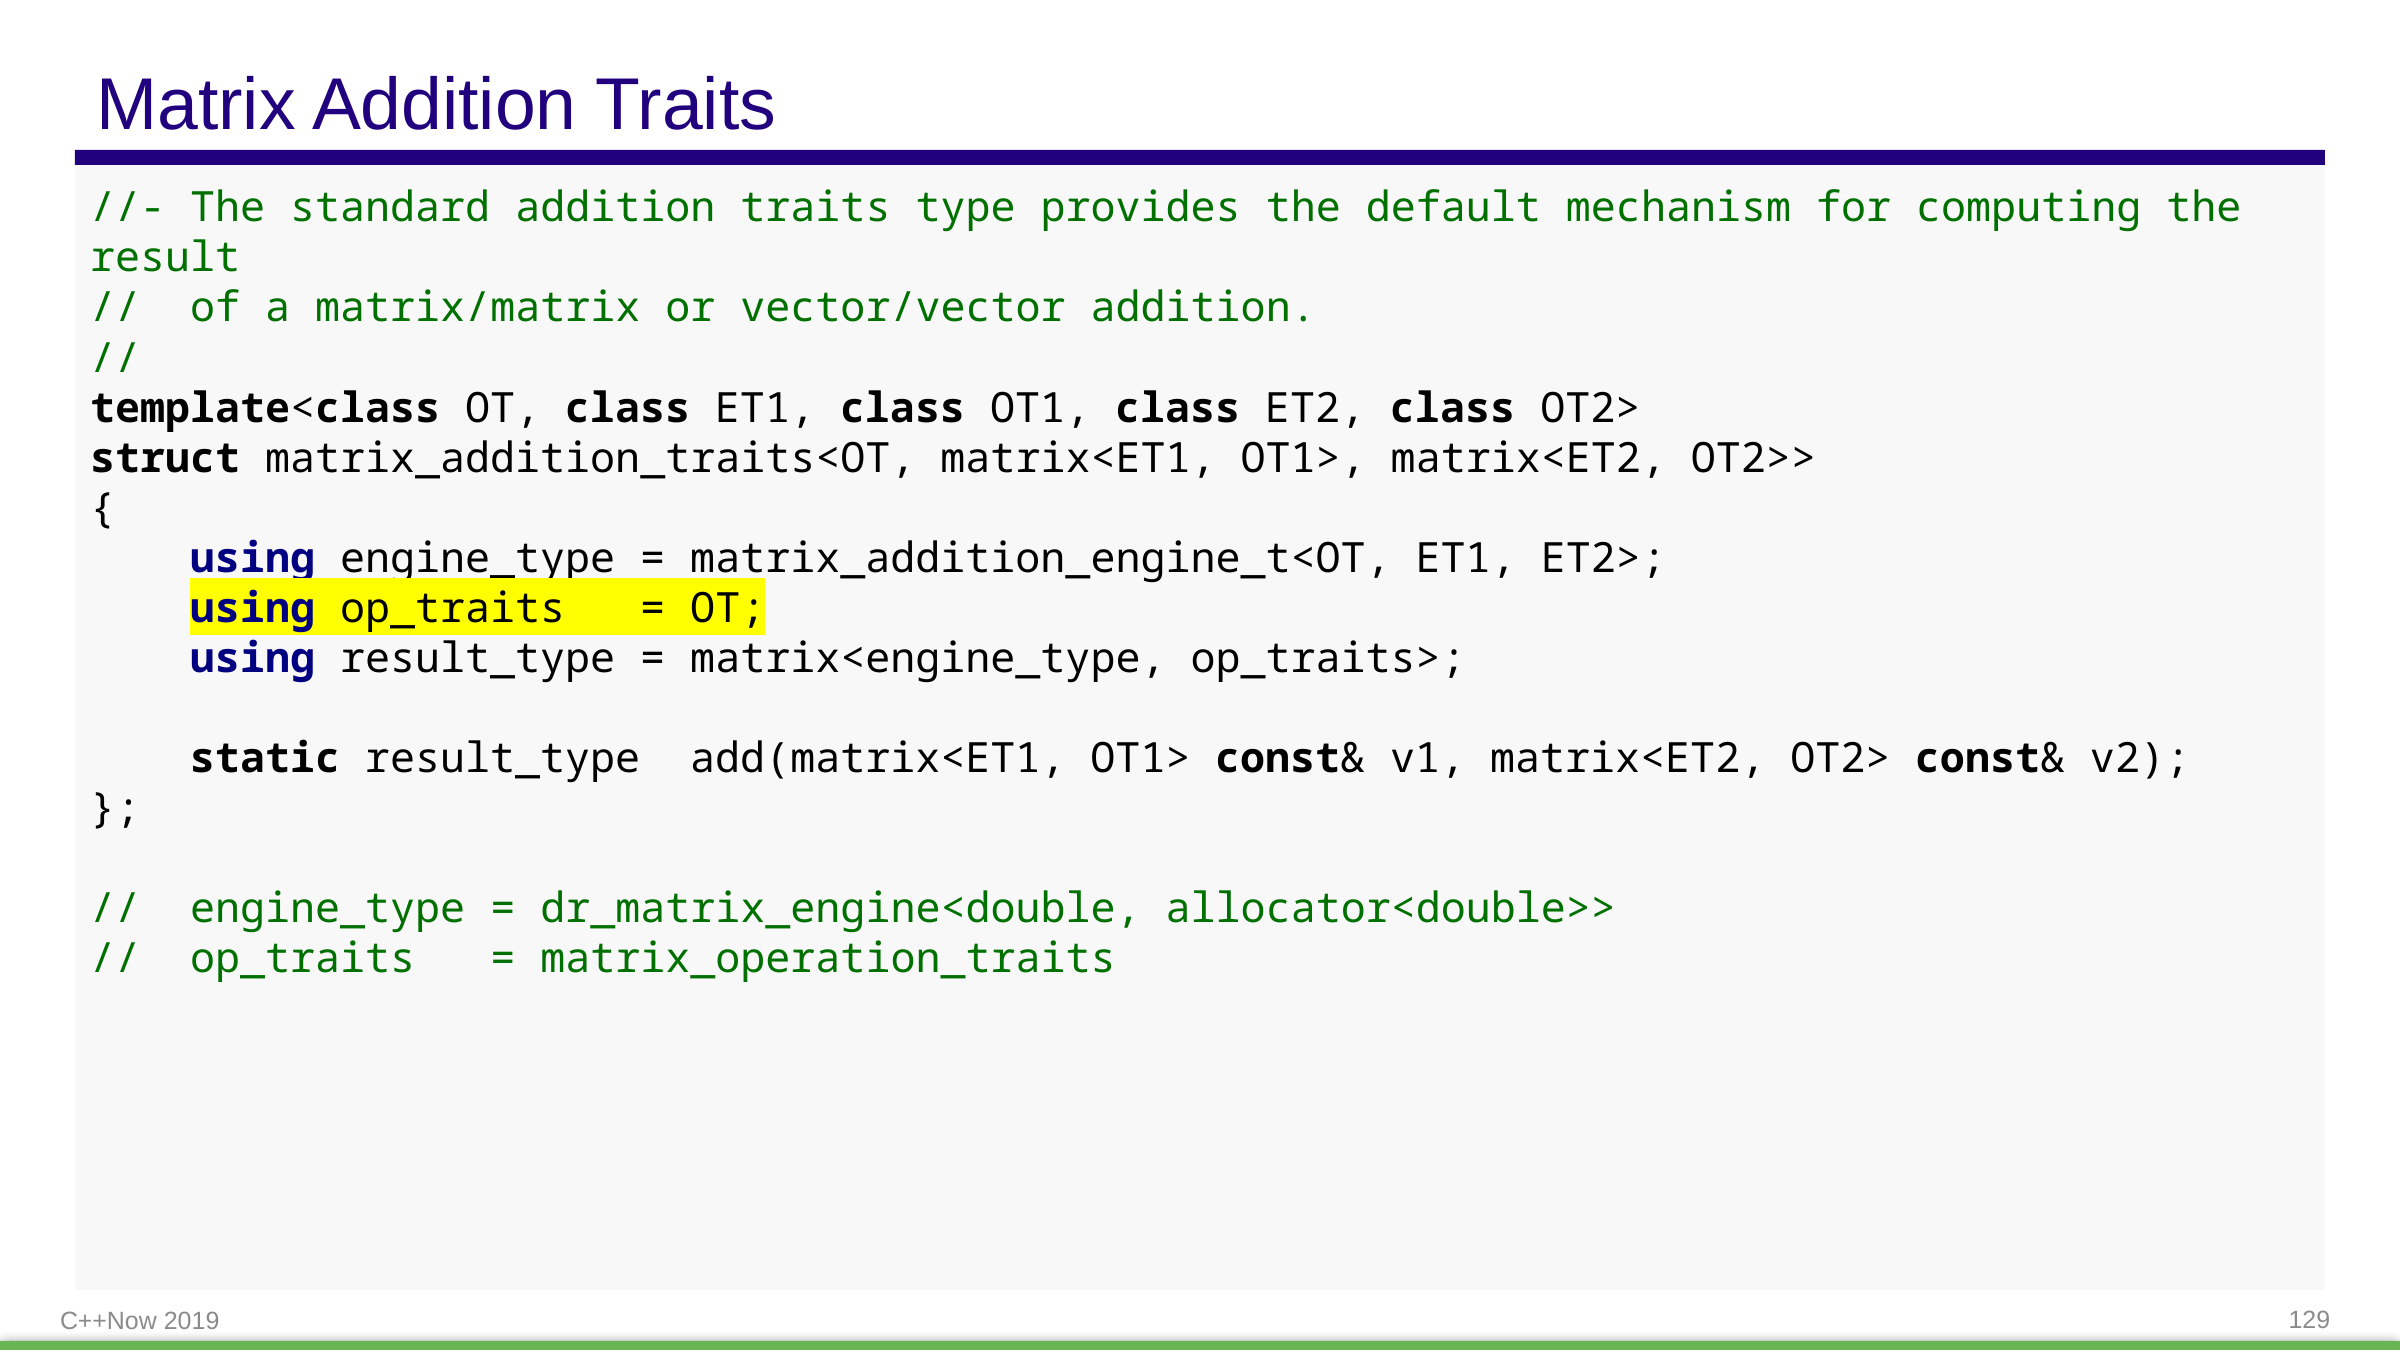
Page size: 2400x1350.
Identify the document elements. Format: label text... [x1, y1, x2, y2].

list //- The standard addition traits type provides the default mechanism for computing the result // of a matrix/matrix or vector/vector addition. // template<class OT, class ET1, class OT1, class ET2, class OT2> struct matrix_addition_traits<OT, matrix<ET1, OT1>, matrix<ET2, OT2>> { using engine_type = matrix_addition_engine_t<OT, ET1, ET2>; using op_traits = OT; using result_type = matrix<engine_type, op_traits>; static result_type add(matrix<ET1, OT1> const& v1, matrix<ET2, OT2> const& v2); }; // engine_type = dr_matrix_engine<double, allocator<double>> // op_traits = matrix_operation_traits [75, 165, 2325, 1290]
title Matrix Addition Traits [75, 45, 2325, 155]
footer C++Now 2019 [60, 1305, 810, 1335]
slide_number 129 [2168, 1305, 2352, 1333]
